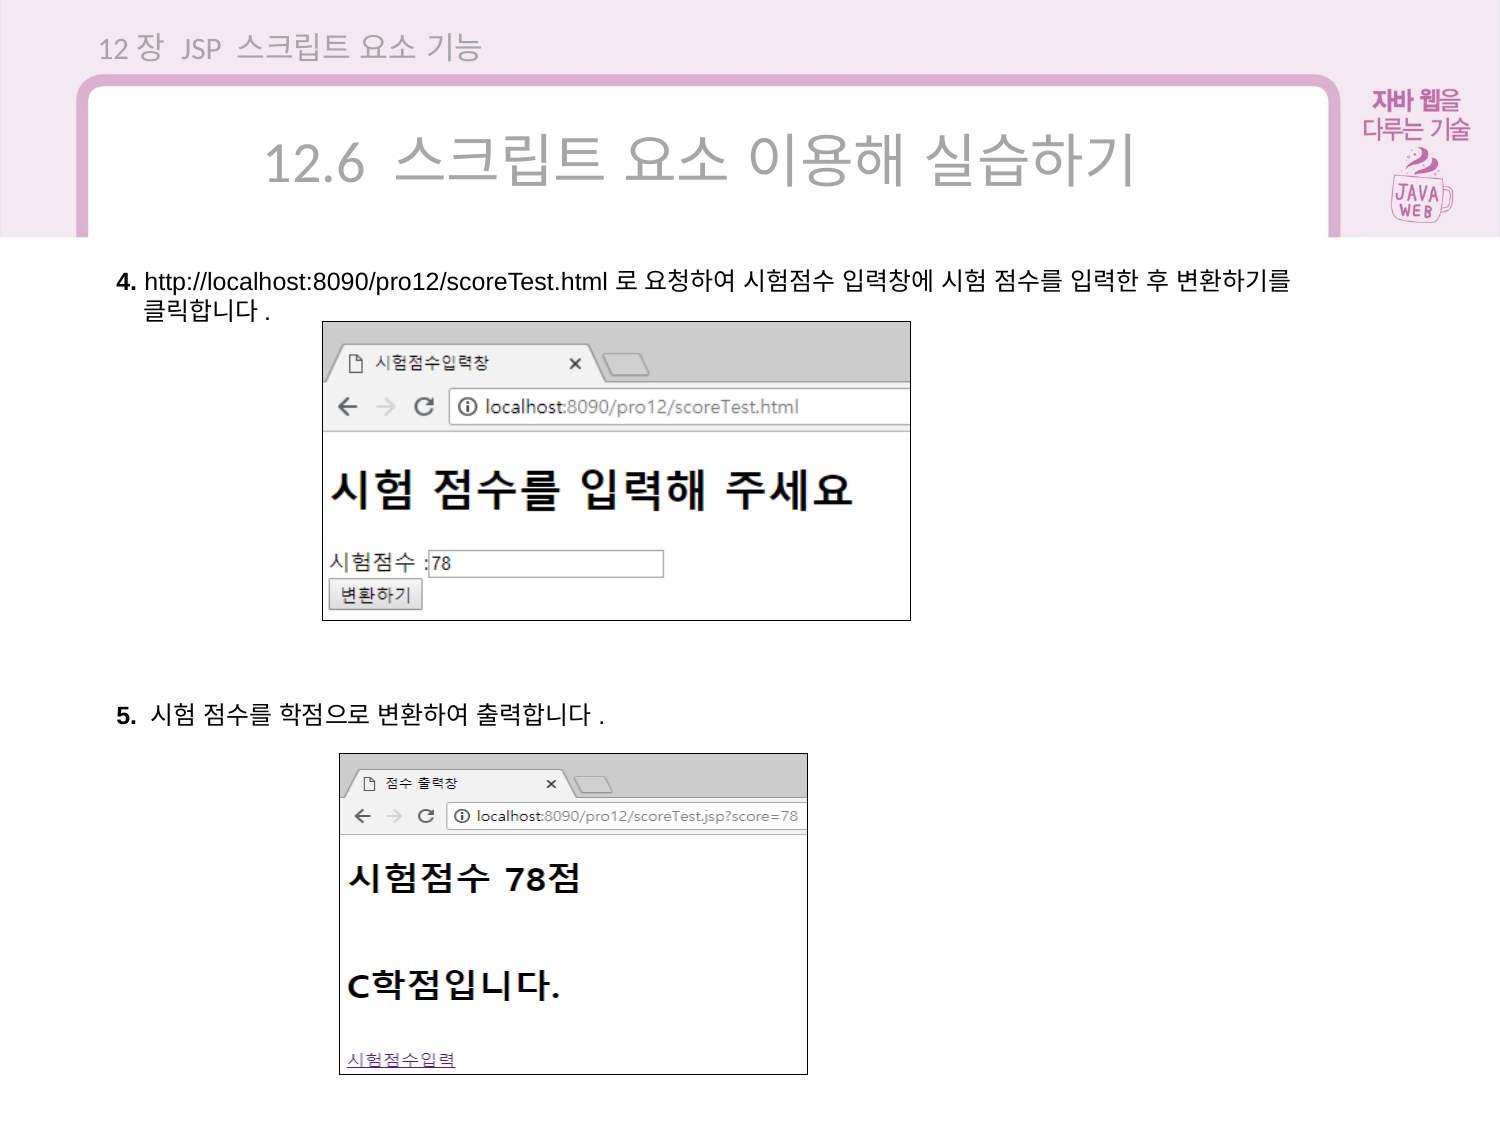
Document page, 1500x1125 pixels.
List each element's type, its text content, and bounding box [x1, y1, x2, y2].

picture [0, 0, 1500, 1125]
text_box 12장 JSP 스크립트 요소 기능 [82, 0, 1133, 74]
text_box 12.6 스크립트 요소 이용해 실습하기 [174, 117, 1225, 202]
text_box 5. 시험 점수를 학점으로 변환하여 출력합니다. [101, 692, 1394, 737]
text_box 4. http://localhost:8090/pro12/scoreTest.html로 요청하여 시험점수 입력창에 시험 점수를 입력한 후 변환하기를 클릭합니다. [101, 257, 1419, 333]
